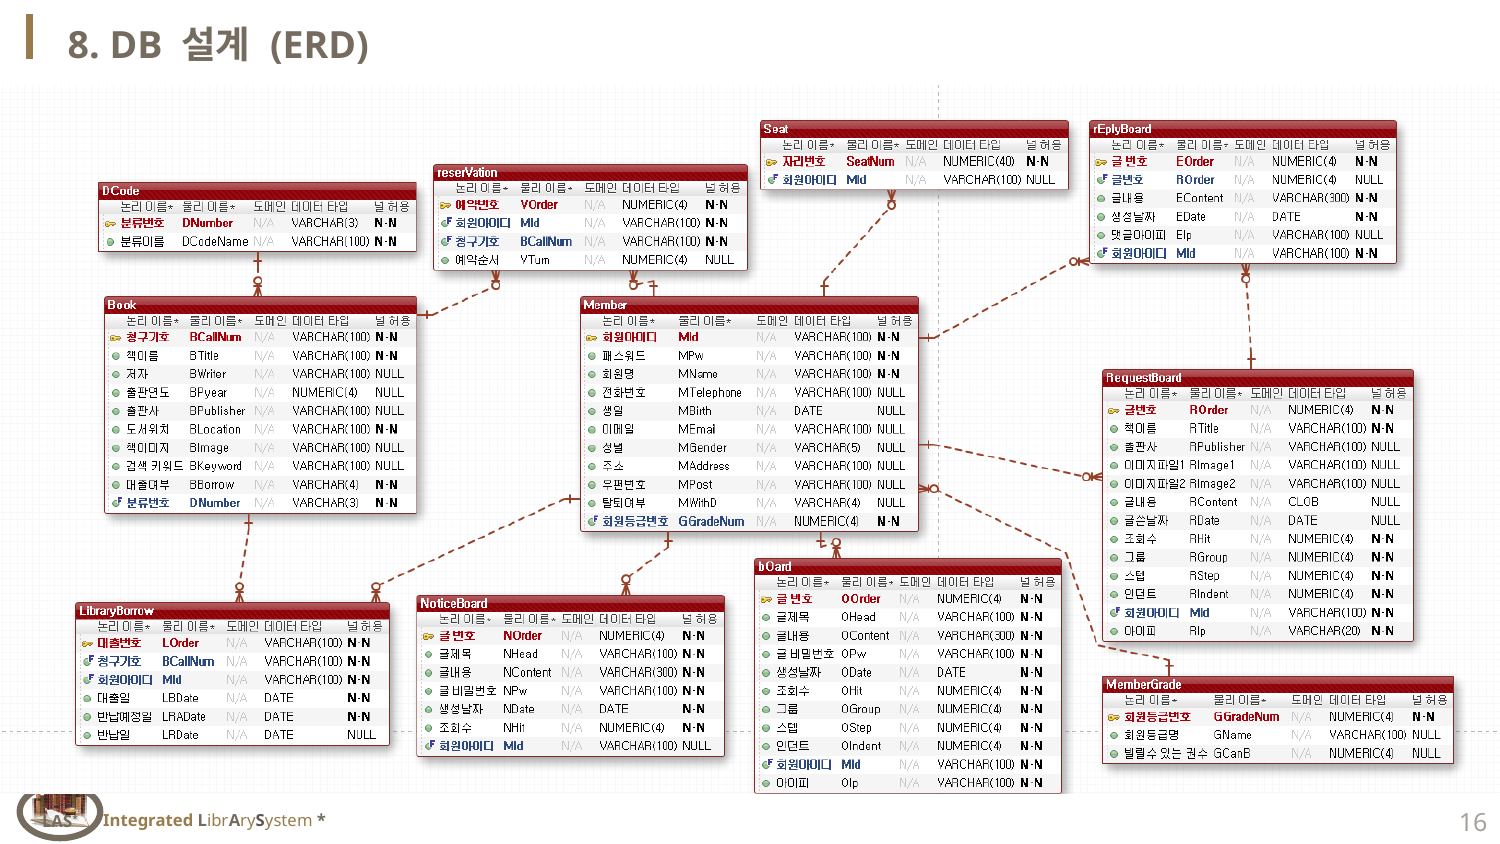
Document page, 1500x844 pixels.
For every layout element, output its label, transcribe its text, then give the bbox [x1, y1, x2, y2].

picture [0, 84, 1500, 830]
text_box 8. DB 설계 (ERD) [53, 13, 535, 73]
slide_number 16 [1152, 800, 1500, 844]
